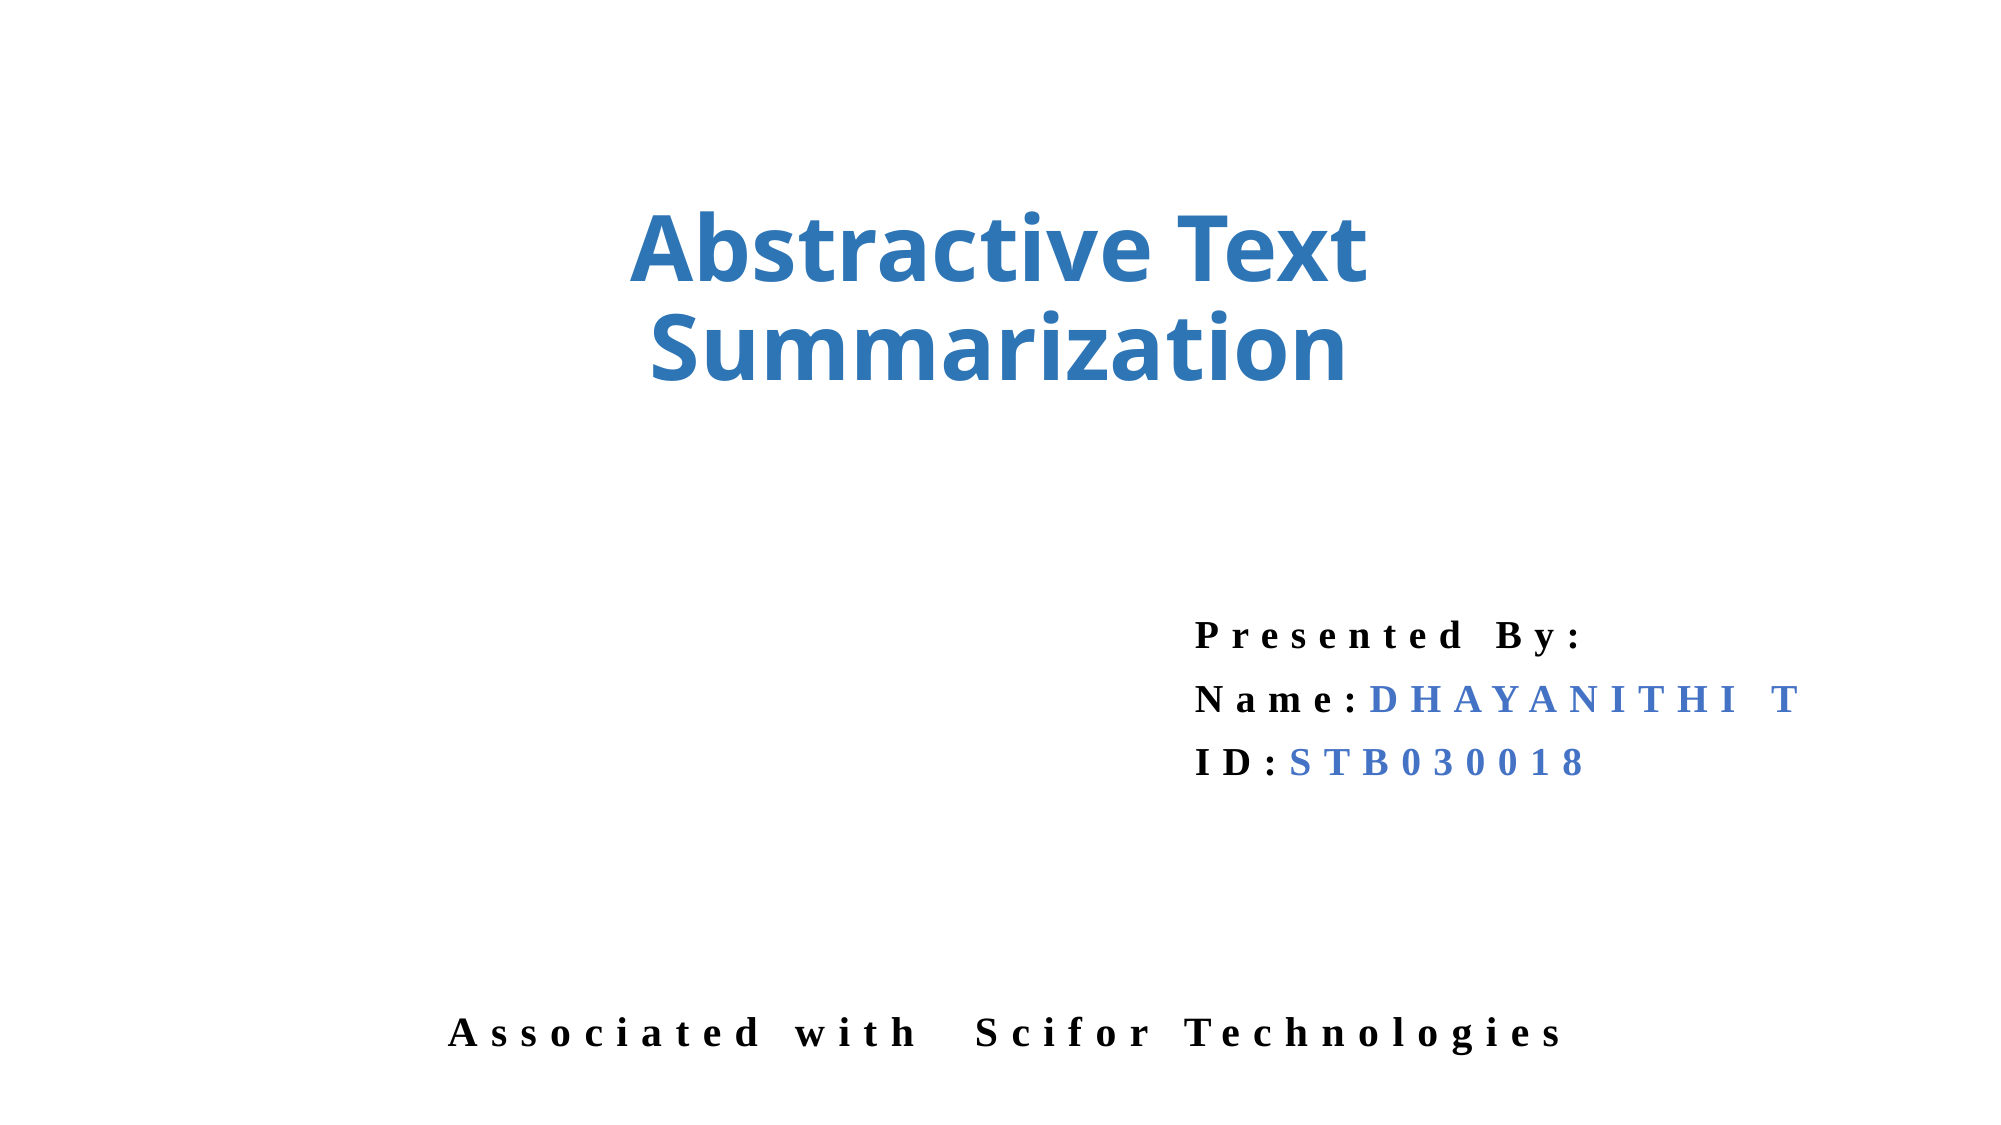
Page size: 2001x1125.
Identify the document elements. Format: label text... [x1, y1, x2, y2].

title Abstractive Text Summarization [341, 189, 1659, 415]
list Presented By: Name:DHAYANITHI T ID:STB030018 [1179, 607, 1916, 832]
text_box Associated with Scifor Technologies [112, 947, 1888, 1063]
